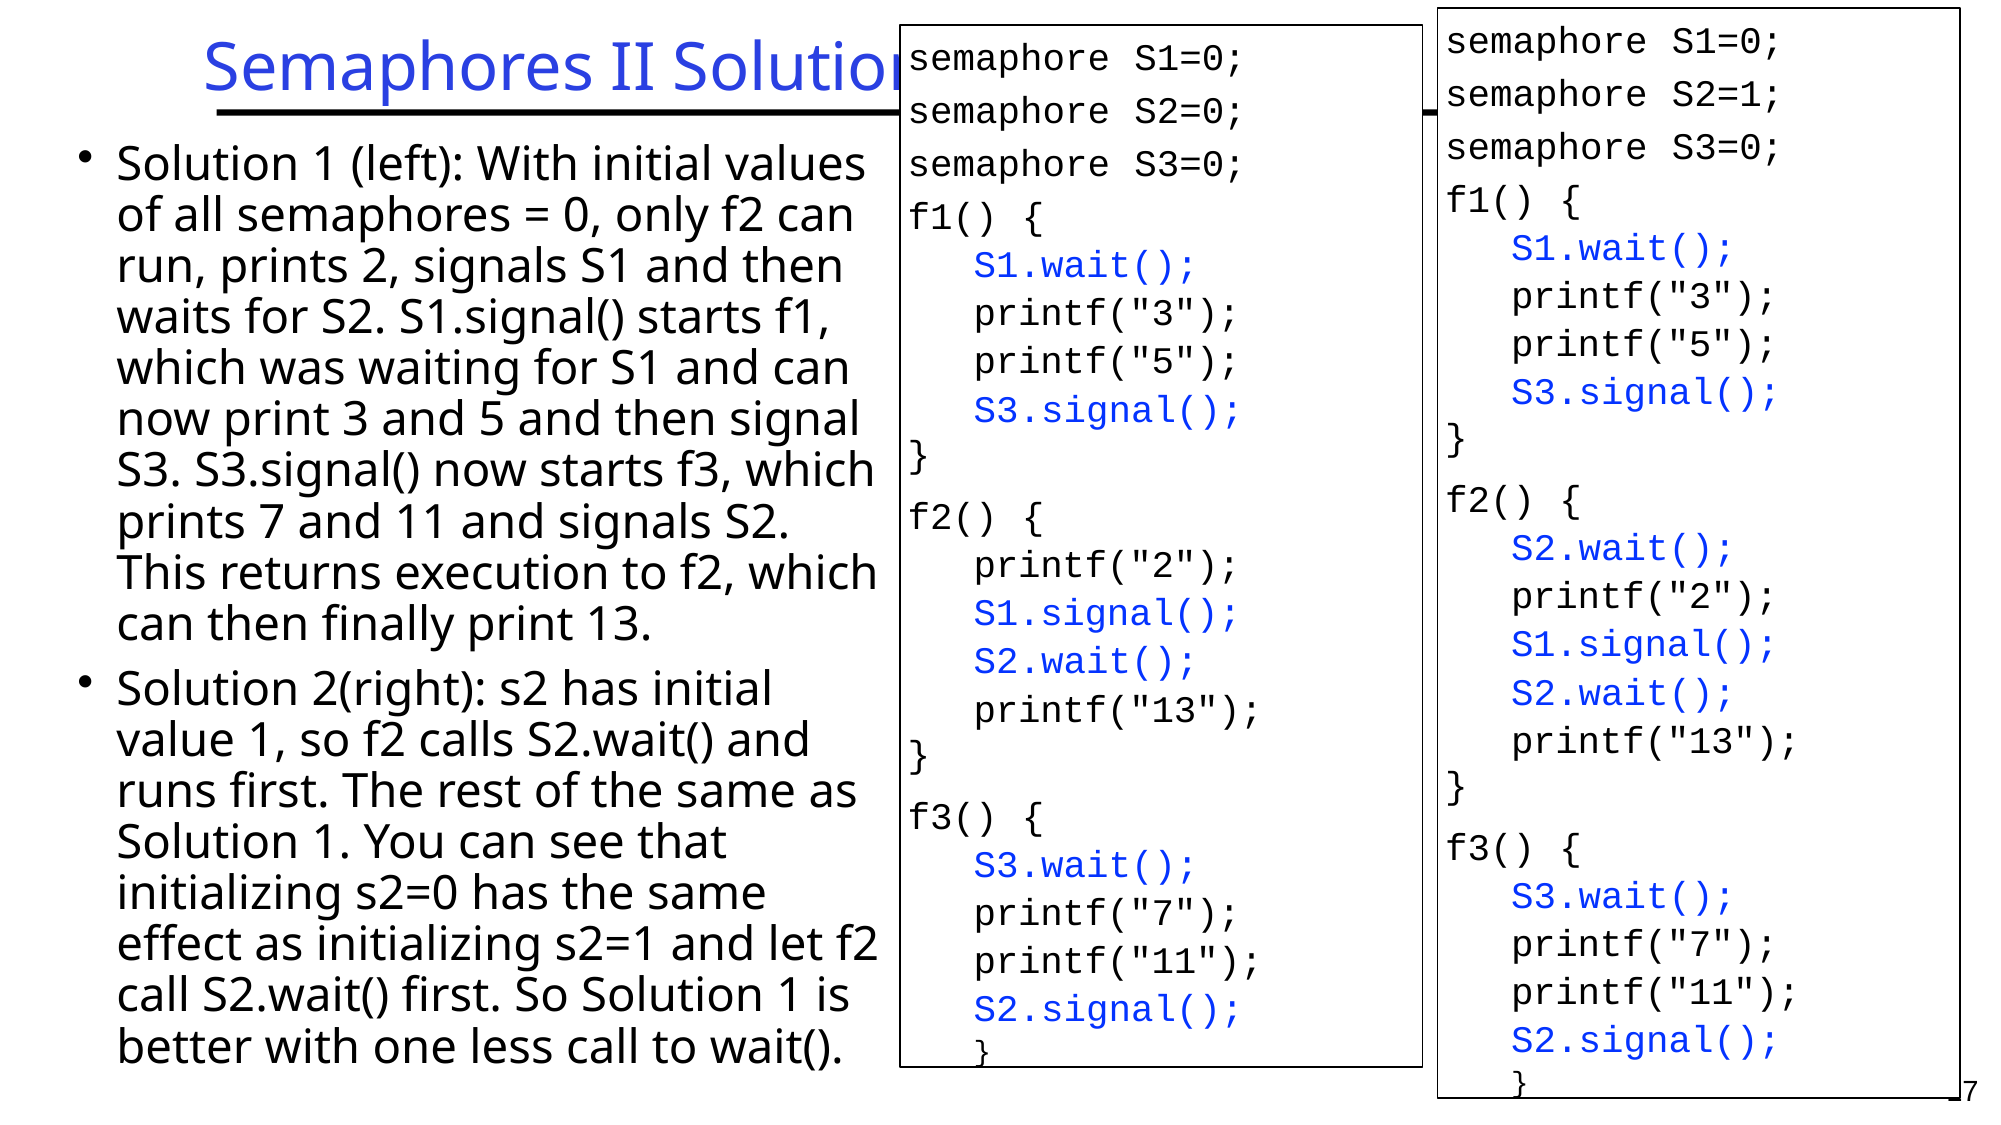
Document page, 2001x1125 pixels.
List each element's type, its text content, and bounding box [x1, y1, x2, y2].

list Solution 1 (left): With initial values of all semaphores = 0, only f2 can run, prints 2, signals S1 and then waits for S2. S1.signal() starts f1, which was waiting for S1 and can now print 3 and 5 and then signal S3. S3.signal() now starts f3, which prints 7 and 11 and signals S2. This returns execution to f2, which can then finally print 13. Solution 2(right): s2 has initial value 1, so f2 calls S2.wait() and runs first. The rest of the same as Solution 1. You can see that initializing s2=0 has the same effect as initializing s2=1 and let f2 call S2.wait() first. So Solution 1 is better with one less call to wait(). [62, 132, 900, 1125]
title Semaphores II Solution [0, 24, 899, 113]
text_box semaphore S1=0; semaphore S2=1; semaphore S3=0; f1() { S1.wait(); printf("3"); printf("5"); S3.signal(); } f2() { S2.wait(); printf("2"); S1.signal(); S2.wait(); printf("13"); } f3() { S3.wait(); printf("7"); printf("11"); S2.signal(); } [1437, 7, 1960, 1099]
text_box semaphore S1=0; semaphore S2=0; semaphore S3=0; f1() { S1.wait(); printf("3"); printf("5"); S3.signal(); } f2() { printf("2"); S1.signal(); S2.wait(); printf("13"); } f3() { S3.wait(); printf("7"); printf("11"); S2.signal(); } [899, 24, 1423, 1068]
